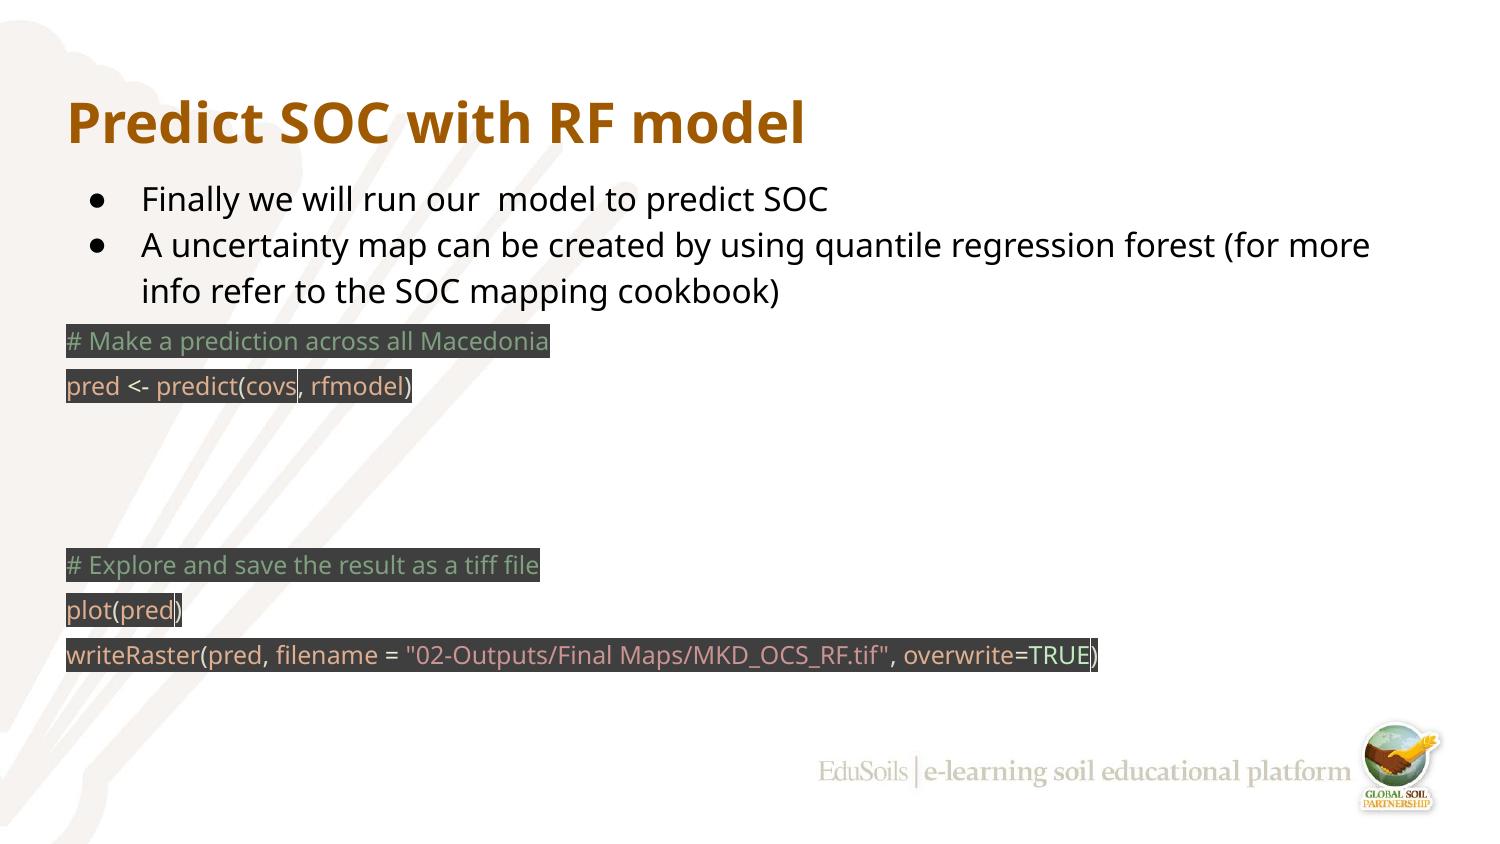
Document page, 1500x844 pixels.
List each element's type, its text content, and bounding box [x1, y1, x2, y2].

title Predict SOC with RF model [51, 72, 1449, 148]
slide_number ‹#› [1389, 764, 1480, 830]
list Finally we will run our model to predict SOC A uncertainty map can be created by using quantile regression forest (for more info refer to the SOC mapping cookbook) # Make a prediction across all Macedonia pred <- predict(covs, rfmodel) # Explore and save the result as a tiff file plot(pred) writeRaster(pred, filename = "02-Outputs/Final Maps/MKD_OCS_RF.tif", overwrite=TRUE) [51, 157, 1400, 703]
picture [0, 0, 1500, 844]
